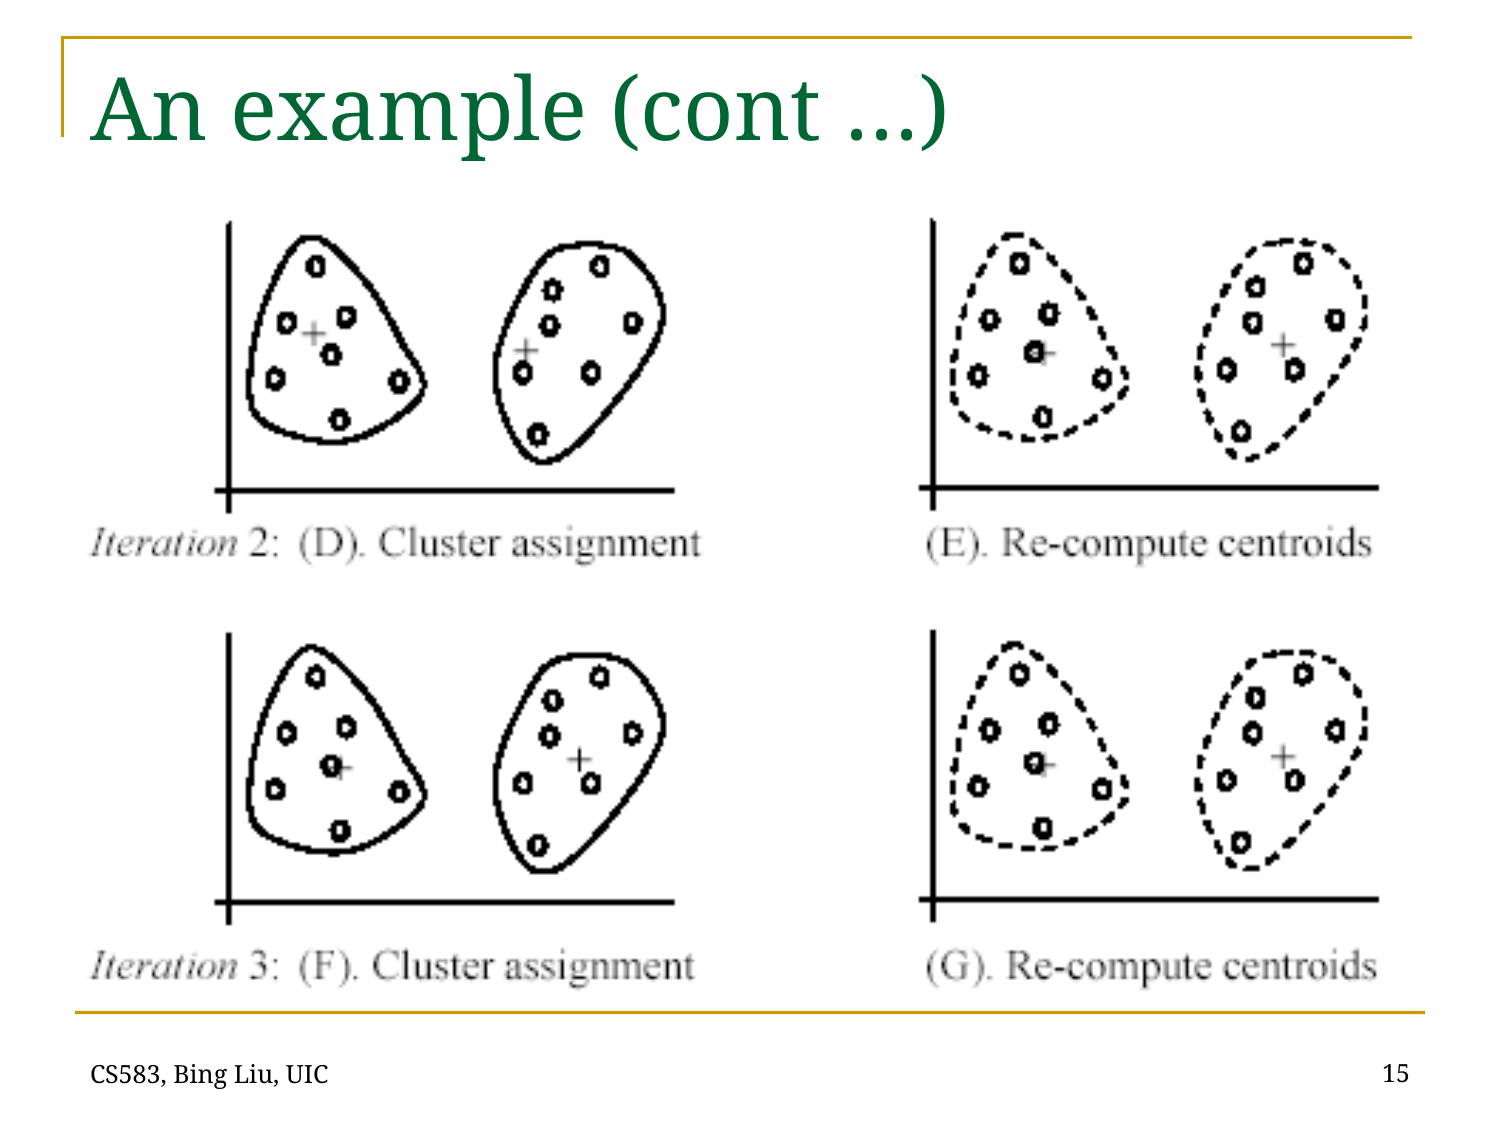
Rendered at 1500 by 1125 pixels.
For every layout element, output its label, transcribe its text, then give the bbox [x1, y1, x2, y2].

footer CS583, Bing Liu, UIC [75, 1025, 988, 1100]
slide_number 15 [1074, 1024, 1425, 1100]
title An example (cont …) [75, 45, 1425, 233]
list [82, 202, 1394, 997]
